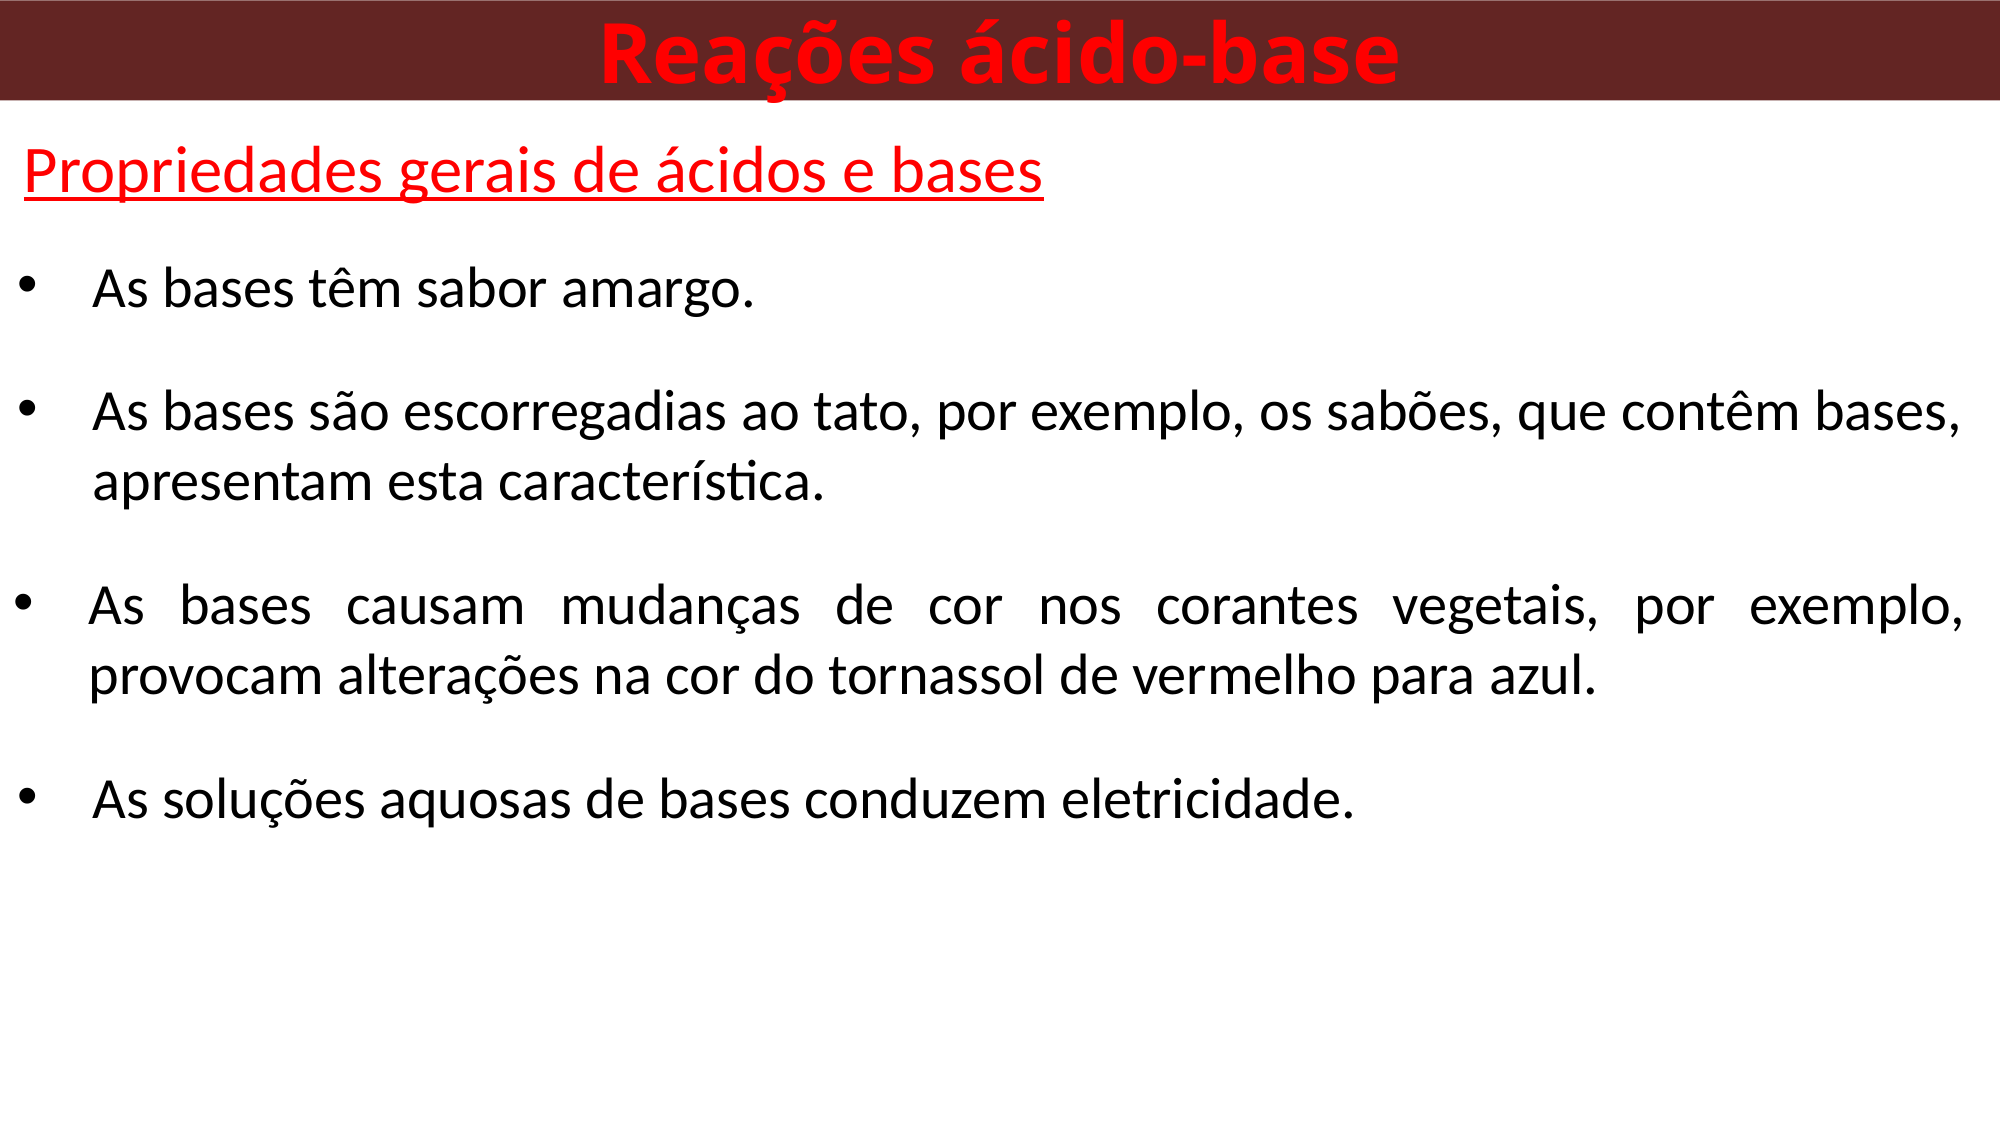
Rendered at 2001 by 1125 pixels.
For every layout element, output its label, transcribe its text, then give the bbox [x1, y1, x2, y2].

text_box Propriedades gerais de ácidos e bases [2, 118, 1066, 214]
text_box As bases causam mudanças de cor nos corantes vegetais, por exemplo, provocam alterações na cor do tornassol de vermelho para azul. [0, 558, 1982, 714]
text_box As bases são escorregadias ao tato, por exemplo, os sabões, que contêm bases, apresentam esta característica. [2, 364, 1978, 520]
text_box As bases têm sabor amargo. [2, 241, 1978, 327]
text_box As soluções aquosas de bases conduzem eletricidade. [2, 752, 1978, 838]
text_box Reações ácido-base [0, 0, 2000, 101]
